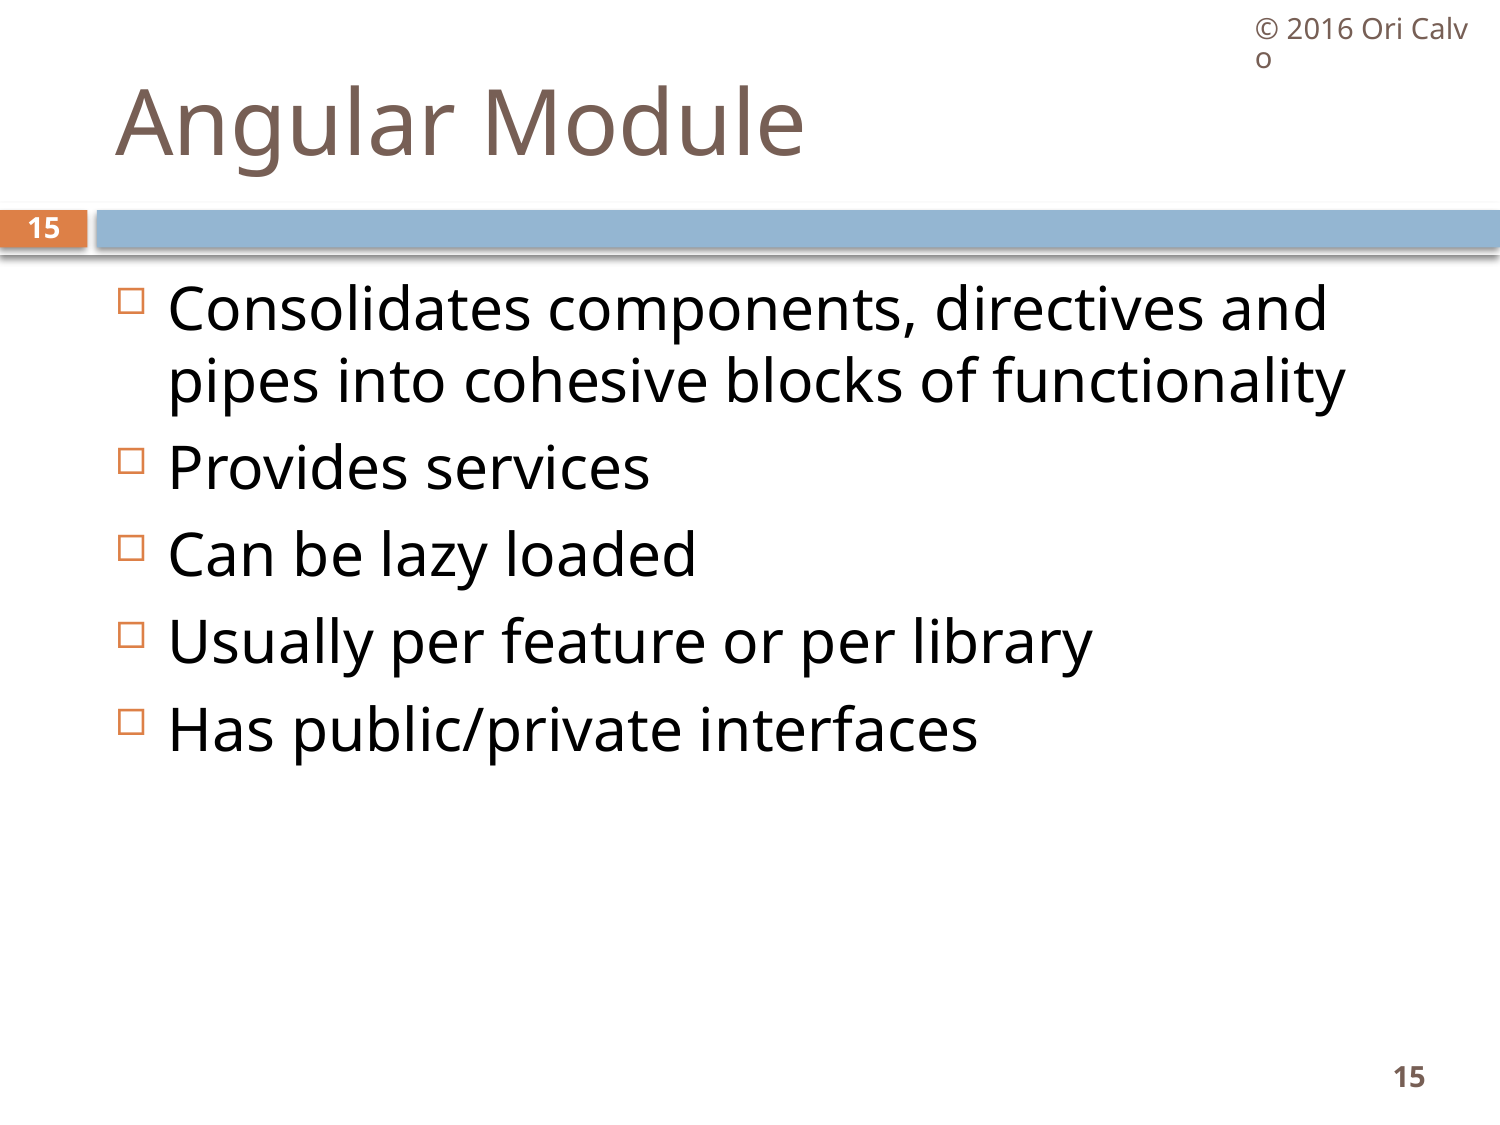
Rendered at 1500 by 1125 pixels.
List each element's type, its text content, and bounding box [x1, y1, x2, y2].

title Angular Module [100, 37, 1438, 200]
list Consolidates components, directives and pipes into cohesive blocks of functionality Provides services Can be lazy loaded Usually per feature or per library Has public/private interfaces [100, 262, 1438, 1000]
slide_number 15 [0, 208, 88, 249]
footer © 2016 Ori Calvo [1240, 0, 1500, 60]
